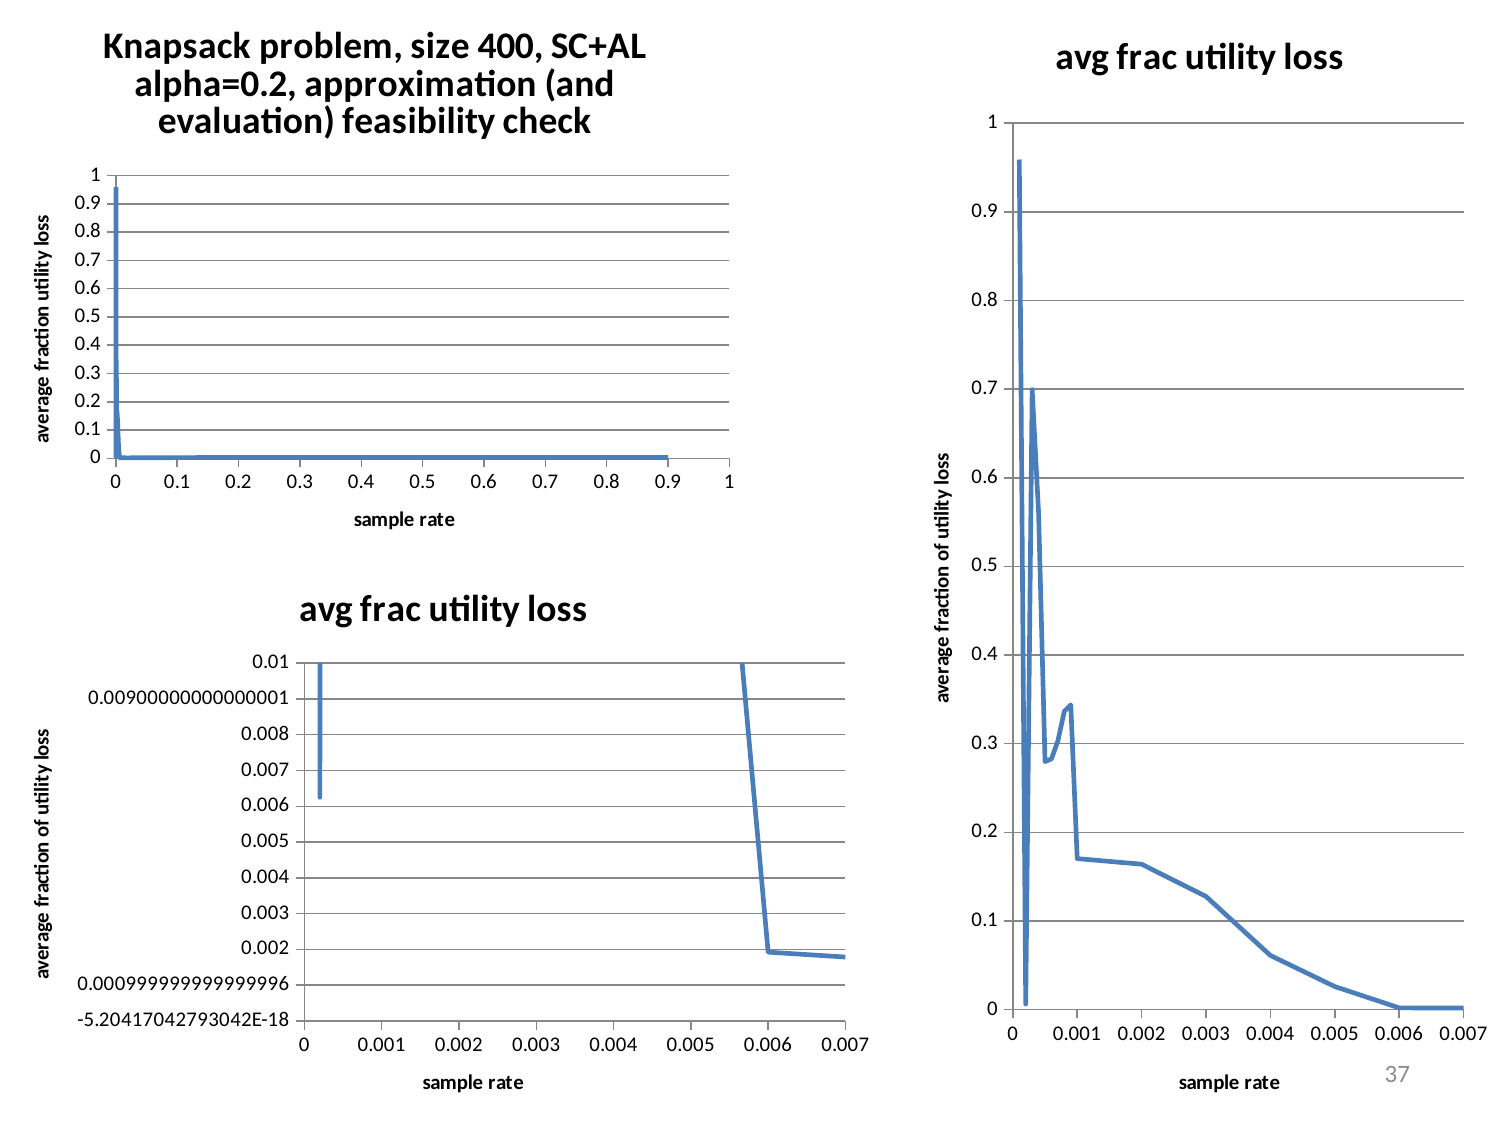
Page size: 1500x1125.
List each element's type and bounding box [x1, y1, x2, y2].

chart [0, 0, 888, 1125]
chart [899, 0, 1500, 1125]
